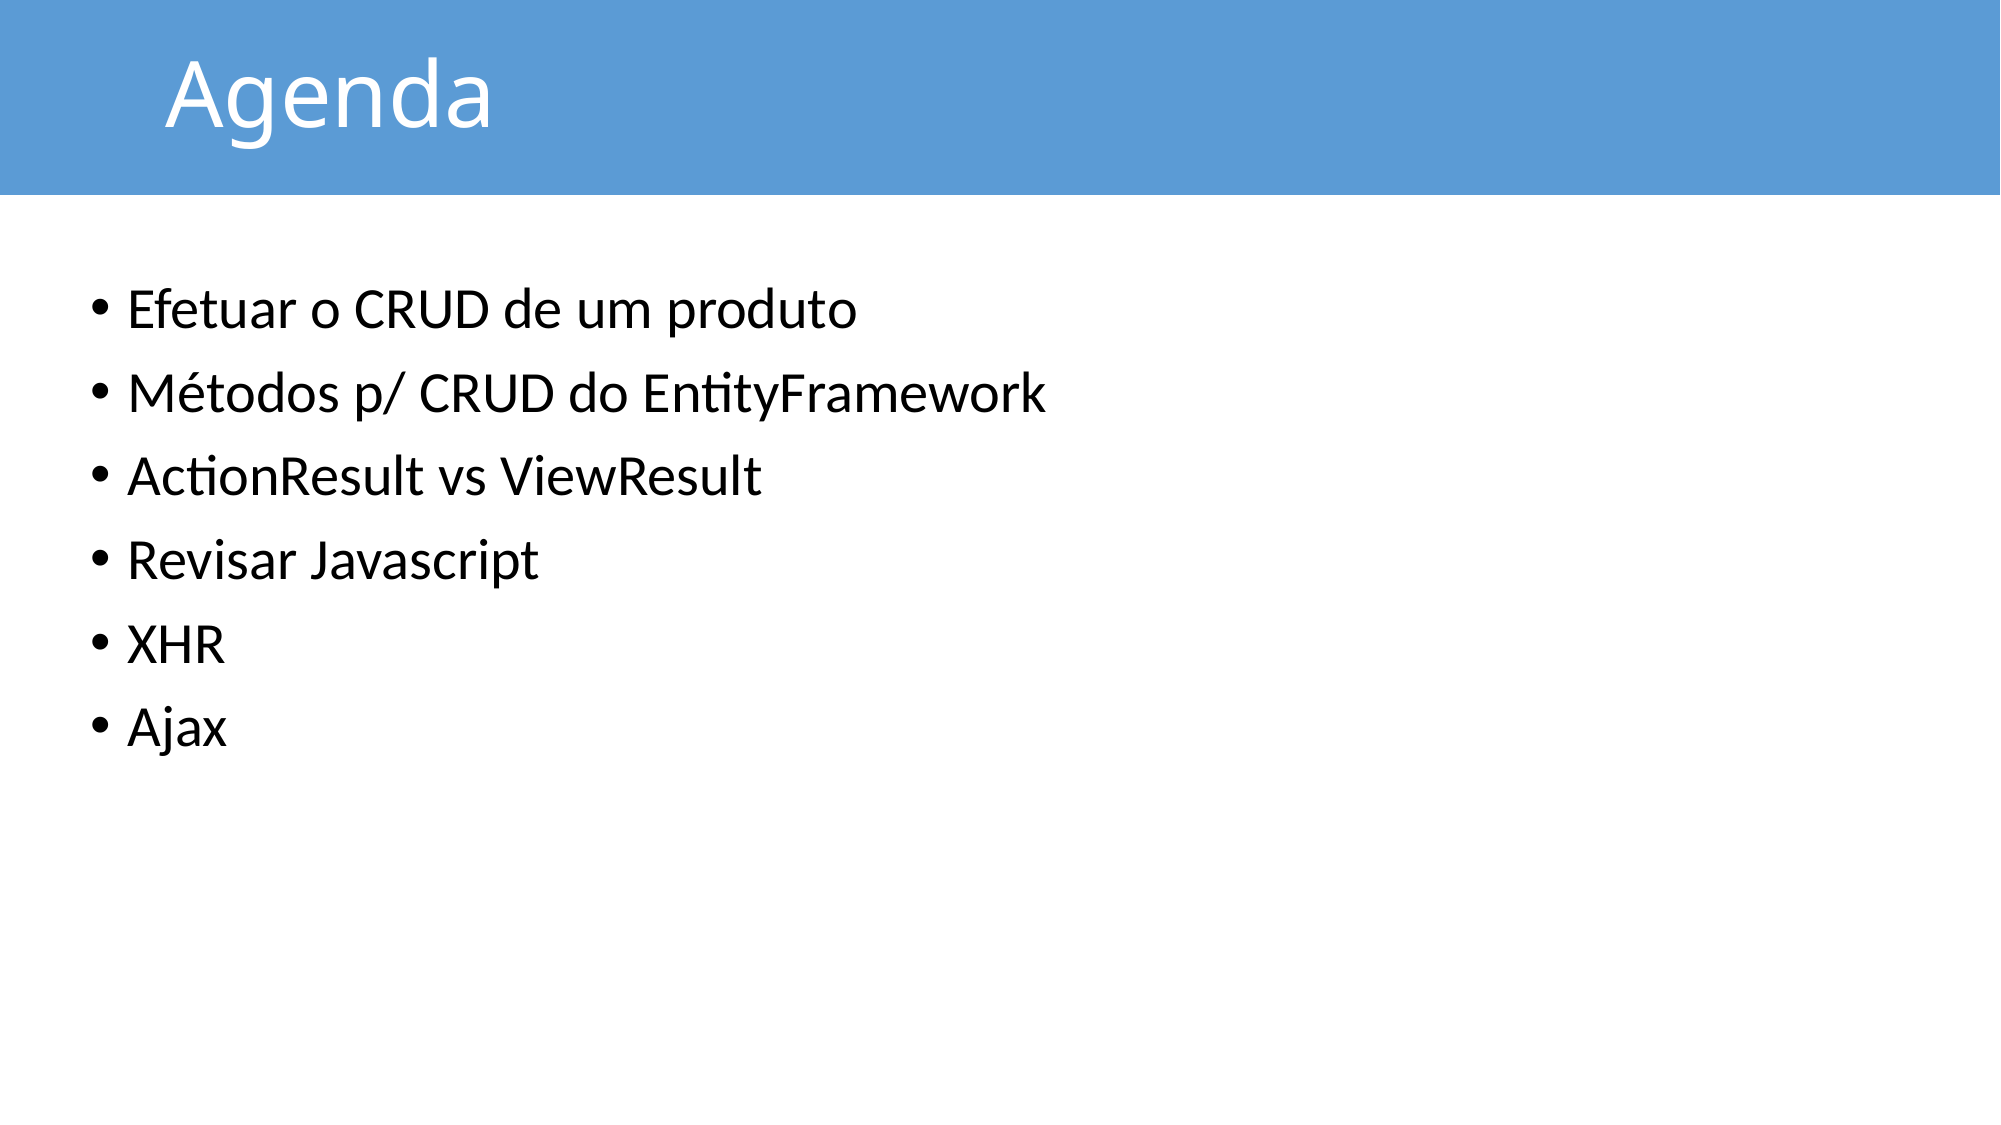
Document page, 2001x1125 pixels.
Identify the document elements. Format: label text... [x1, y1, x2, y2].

title Agenda [0, 0, 2000, 195]
text_box Efetuar o CRUD de um produto Métodos p/ CRUD do EntityFramework ActionResult vs ViewResult Revisar Javascript XHR Ajax [75, 270, 1408, 1012]
